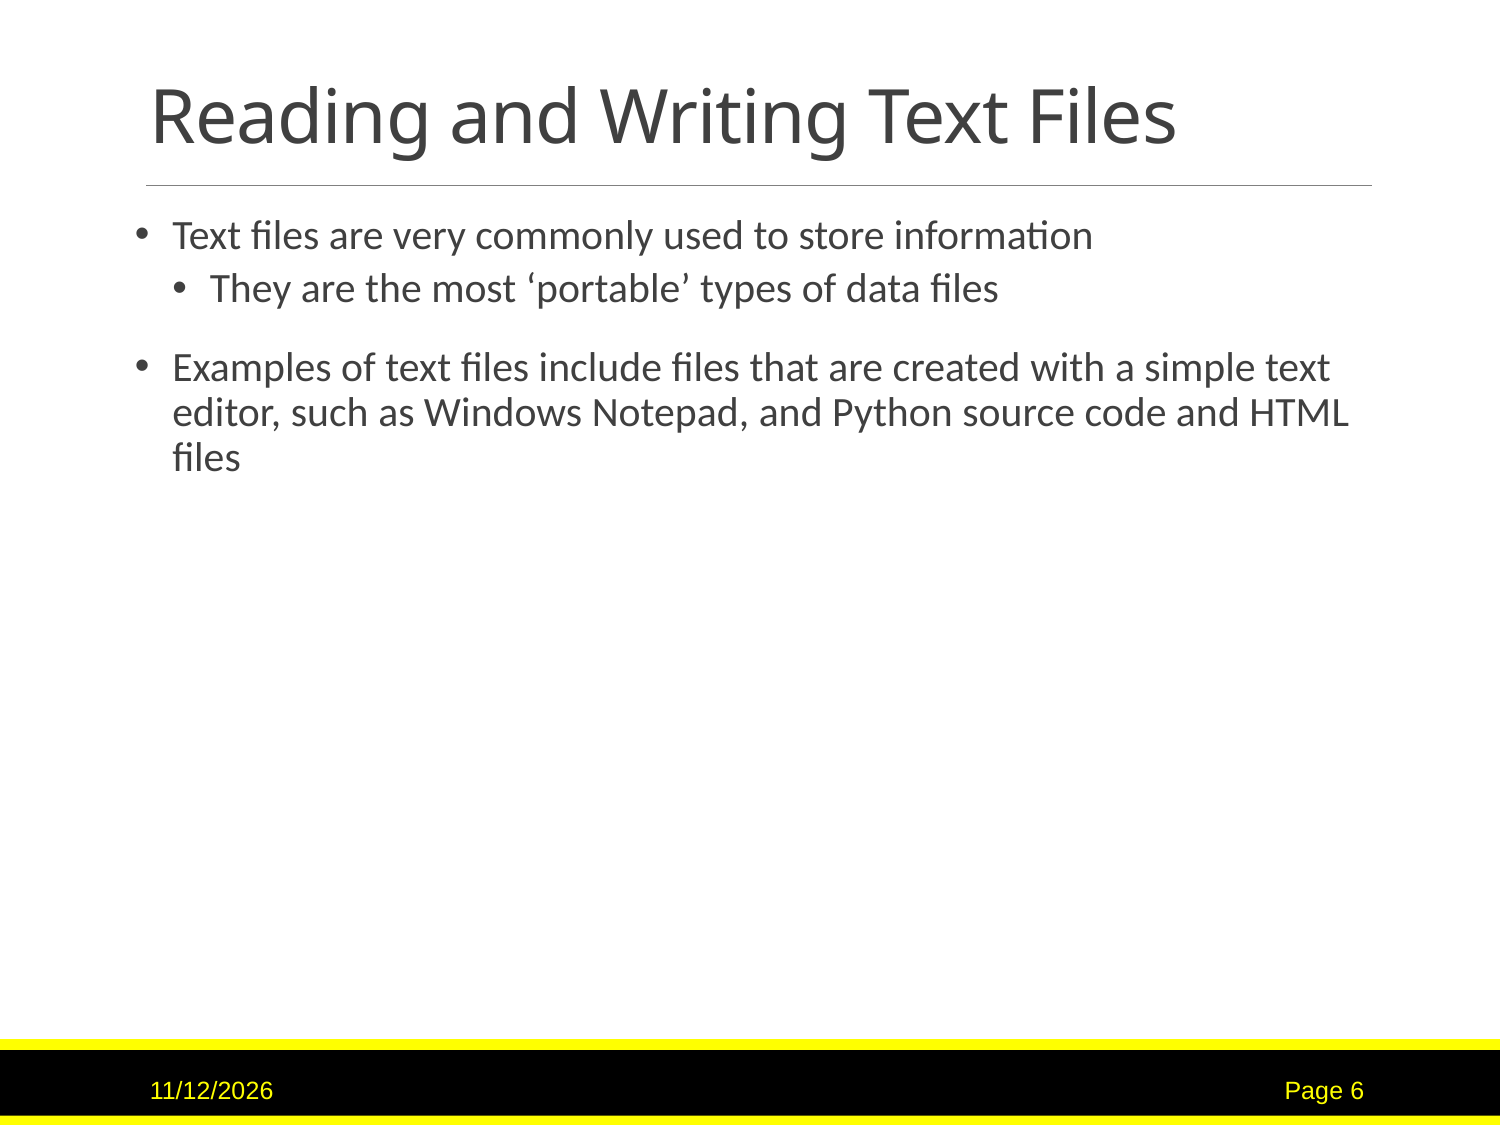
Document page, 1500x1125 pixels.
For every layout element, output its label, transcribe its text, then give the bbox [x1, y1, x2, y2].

slide_number Page 6 [1217, 1059, 1380, 1120]
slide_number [134, 1059, 440, 1120]
list Text files are very commonly used to store information They are the most ‘portable’ types of data files Examples of text files include files that are created with a simple text editor, such as Windows Notepad, and Python source code and HTML files [134, 205, 1373, 963]
title Reading and Writing Text Files [134, 47, 1373, 167]
text_box [1020, 131, 1051, 193]
